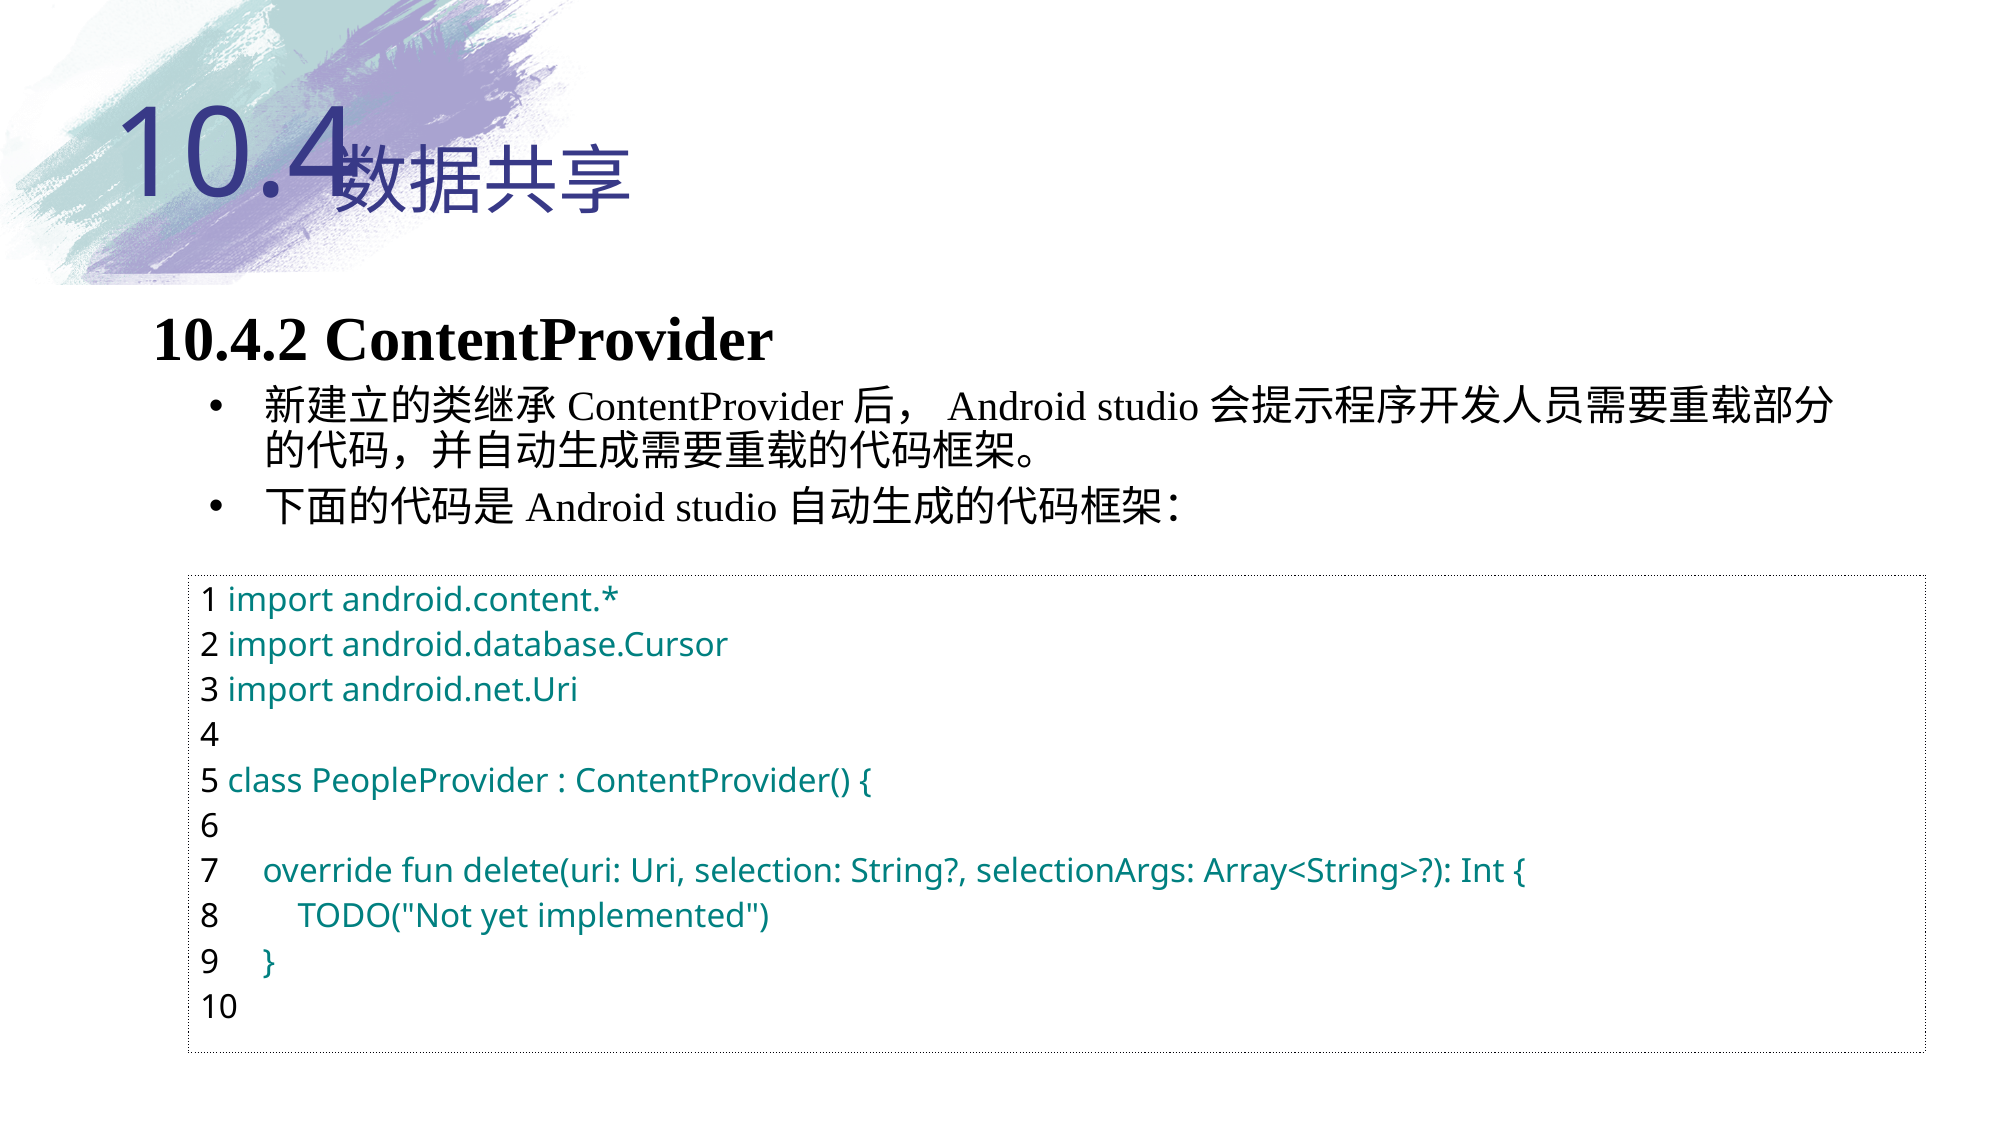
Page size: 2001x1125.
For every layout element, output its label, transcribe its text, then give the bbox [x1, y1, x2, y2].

list 10.4.2 ContentProvider 新建立的类继承ContentProvider后，Android studio会提示程序开发人员需要重载部分的代码，并自动生成需要重载的代码框架。 下面的代码是Android studio自动生成的代码框架： [137, 299, 1863, 1014]
title 数据共享 [318, 74, 2000, 293]
picture [0, 0, 649, 285]
table_header 1 import android.content.* 2 import android.database.Cursor 3 import android.net.Uri 4 5 class PeopleProvider : ContentProvider() { 6 7 override fun delete(uri: Uri, selection: String?, selectionArgs: Array<String>?): Int { 8 TODO("Not yet implemented") 9 } 10 [189, 576, 1925, 1052]
text_box 10.4 [96, 64, 475, 230]
